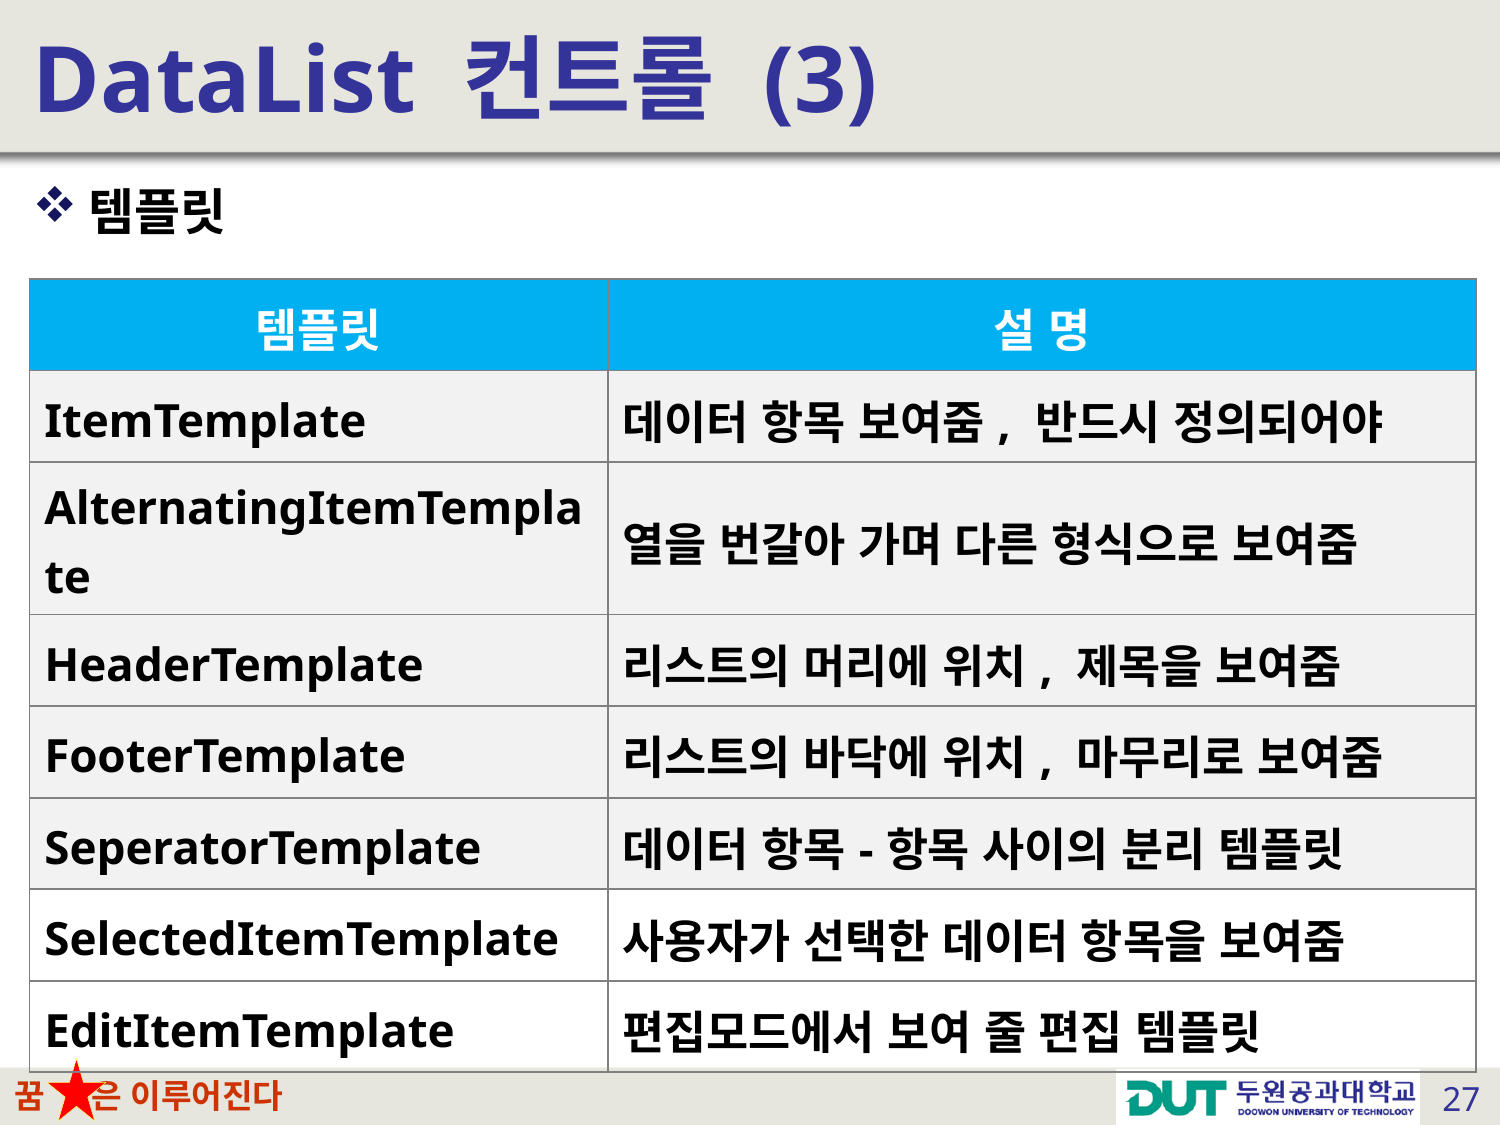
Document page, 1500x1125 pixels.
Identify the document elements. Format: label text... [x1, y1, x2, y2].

table_cell 리스트의 머리에 위치, 제목을 보여줌 [609, 615, 1475, 705]
picture [0, 1066, 1500, 1125]
table_cell 편집모드에서 보여 줄 편집 템플릿 [609, 982, 1475, 1071]
table_cell EditItemTemplate [30, 982, 607, 1071]
title DataList 컨트롤 (3) [17, 8, 1483, 142]
table_header 설 명 [609, 280, 1475, 370]
picture [0, 0, 1500, 173]
table_cell 사용자가 선택한 데이터 항목을 보여줌 [609, 890, 1475, 980]
table_cell SeperatorTemplate [30, 799, 607, 888]
table_cell 열을 번갈아 가며 다른 형식으로 보여줌 [609, 463, 1475, 614]
table_cell HeaderTemplate [30, 615, 607, 705]
table_cell SelectedItemTemplate [30, 890, 607, 980]
table_cell 데이터 항목 보여줌, 반드시 정의되어야 [609, 371, 1475, 461]
table_cell ItemTemplate [30, 371, 607, 461]
table_cell AlternatingItemTemplate [30, 463, 607, 614]
table_cell 리스트의 바닥에 위치, 마무리로 보여줌 [609, 707, 1475, 797]
table_cell 데이터 항목-항목 사이의 분리 템플릿 [609, 799, 1475, 888]
table_header 템플릿 [30, 280, 607, 370]
table_cell FooterTemplate [30, 707, 607, 797]
list 템플릿 [17, 160, 1487, 1067]
picture [100, 1085, 113, 1090]
